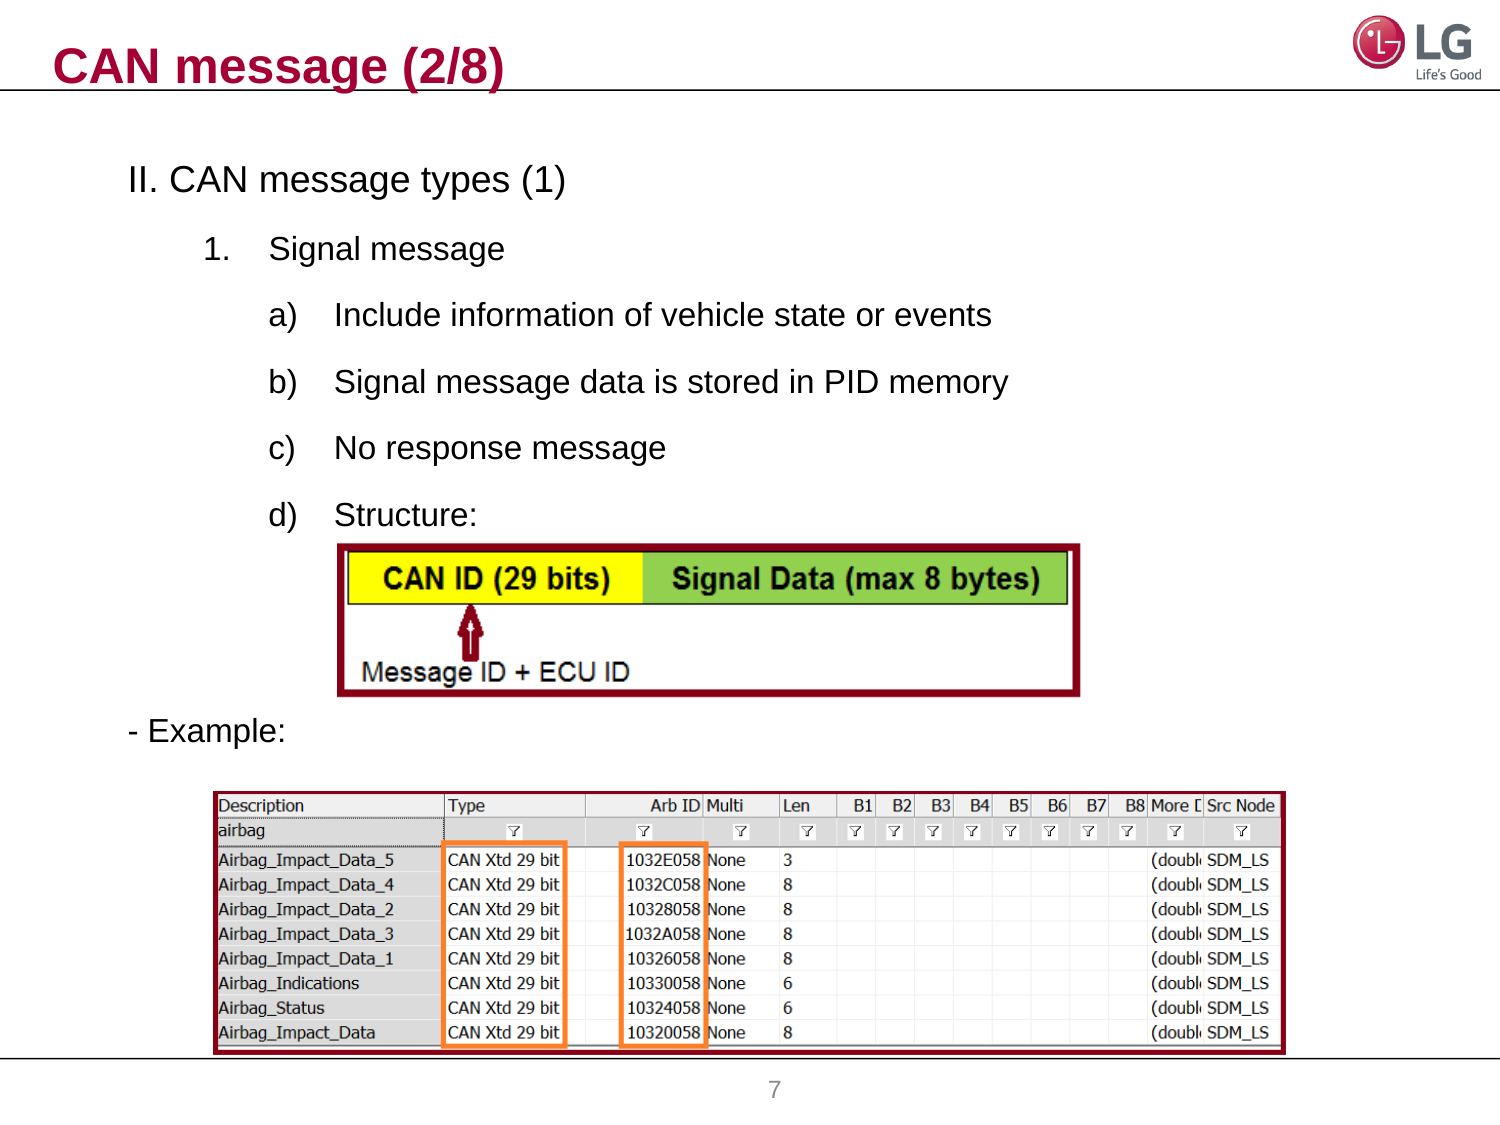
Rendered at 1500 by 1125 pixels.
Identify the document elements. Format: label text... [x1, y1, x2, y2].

picture [212, 791, 1288, 1057]
picture [337, 542, 1082, 705]
slide_number 7 [600, 1074, 950, 1103]
picture [1351, 5, 1482, 82]
title CAN message (2/8) [37, 41, 1338, 86]
list II. CAN message types (1) Signal message Include information of vehicle state or events Signal message data is stored in PID memory No response message Structure: - Example: [37, 125, 1463, 1038]
